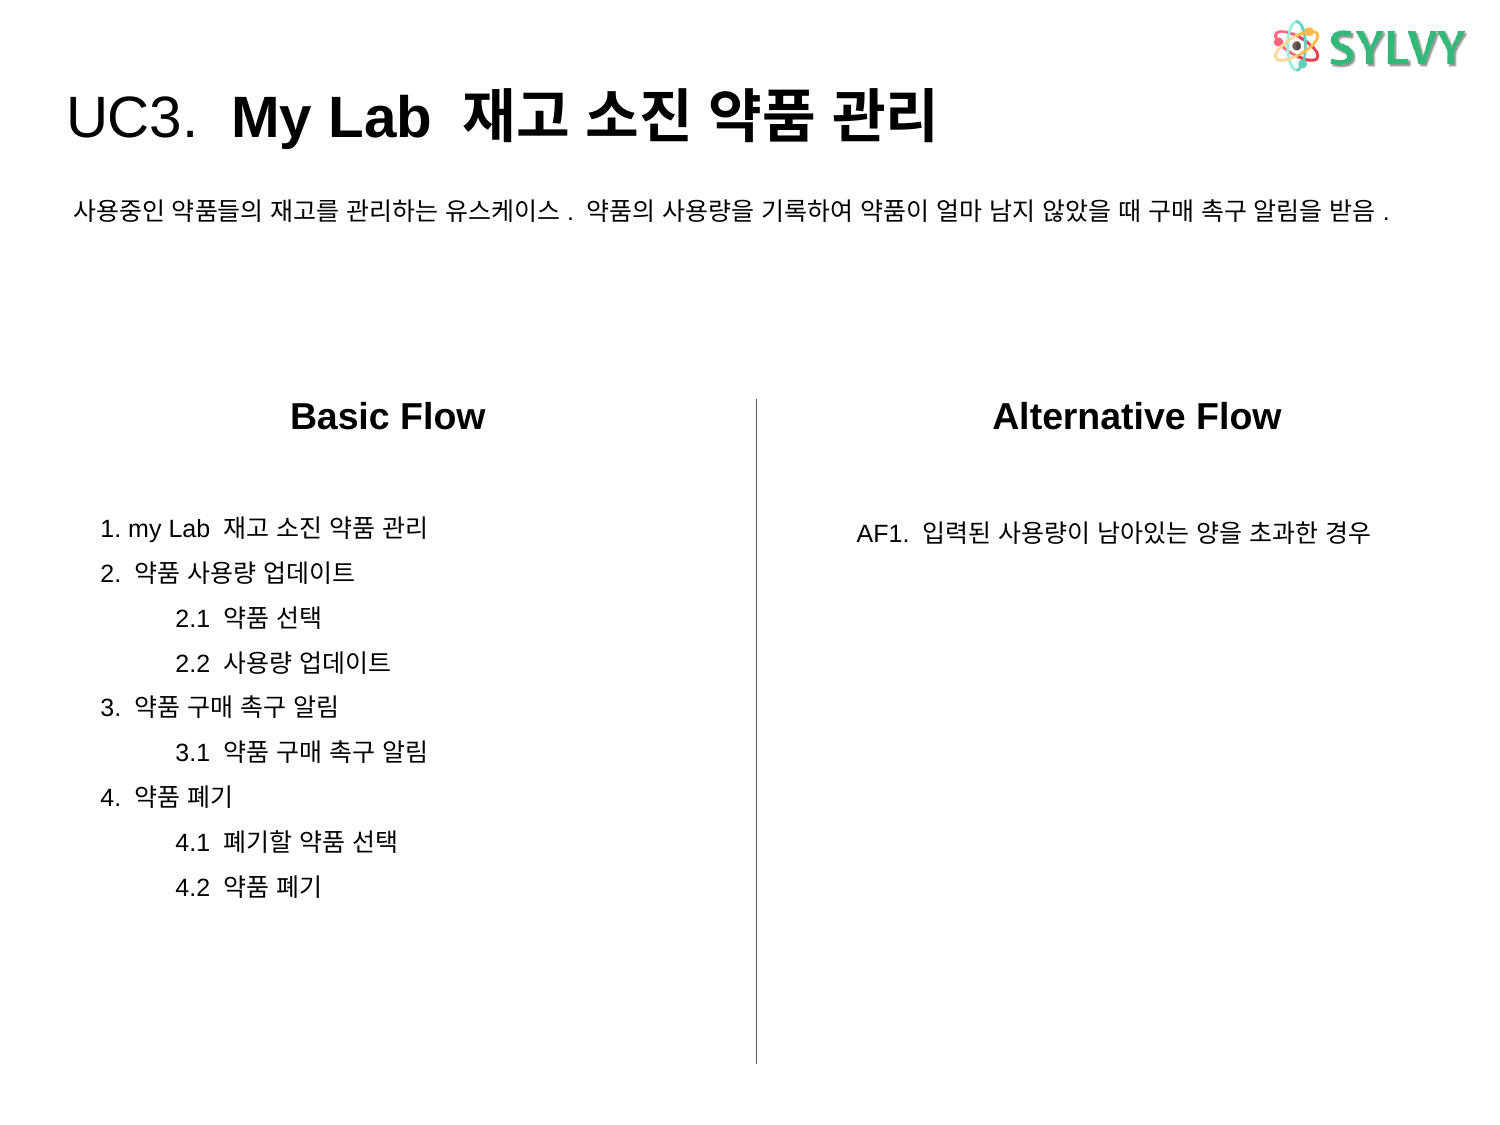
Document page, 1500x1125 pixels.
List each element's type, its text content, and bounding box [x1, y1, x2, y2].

title UC3. My Lab 재고 소진 약품 관리 [51, 64, 1449, 190]
text_box 사용중인 약품들의 재고를 관리하는 유스케이스. 약품의 사용량을 기록하여 약품이 얼마 남지 않았을 때 구매 촉구 알림을 받음. [58, 175, 1442, 341]
text_box 1. my Lab 재고 소진 약품 관리 2. 약품 사용량 업데이트 2.1 약품 선택 2.2 사용량 업데이트 3. 약품 구매 촉구 알림 3.1 약품 구매 촉구 알림 4. 약품 폐기 4.1 폐기할 약품 선택 4.2 약품 폐기 [85, 482, 752, 976]
text_box Basic Flow [83, 377, 693, 476]
text_box AF1. 입력된 사용량이 남아있는 양을 초과한 경우 [841, 498, 1415, 925]
picture [1271, 0, 1500, 113]
text_box Alternative Flow [832, 377, 1442, 476]
